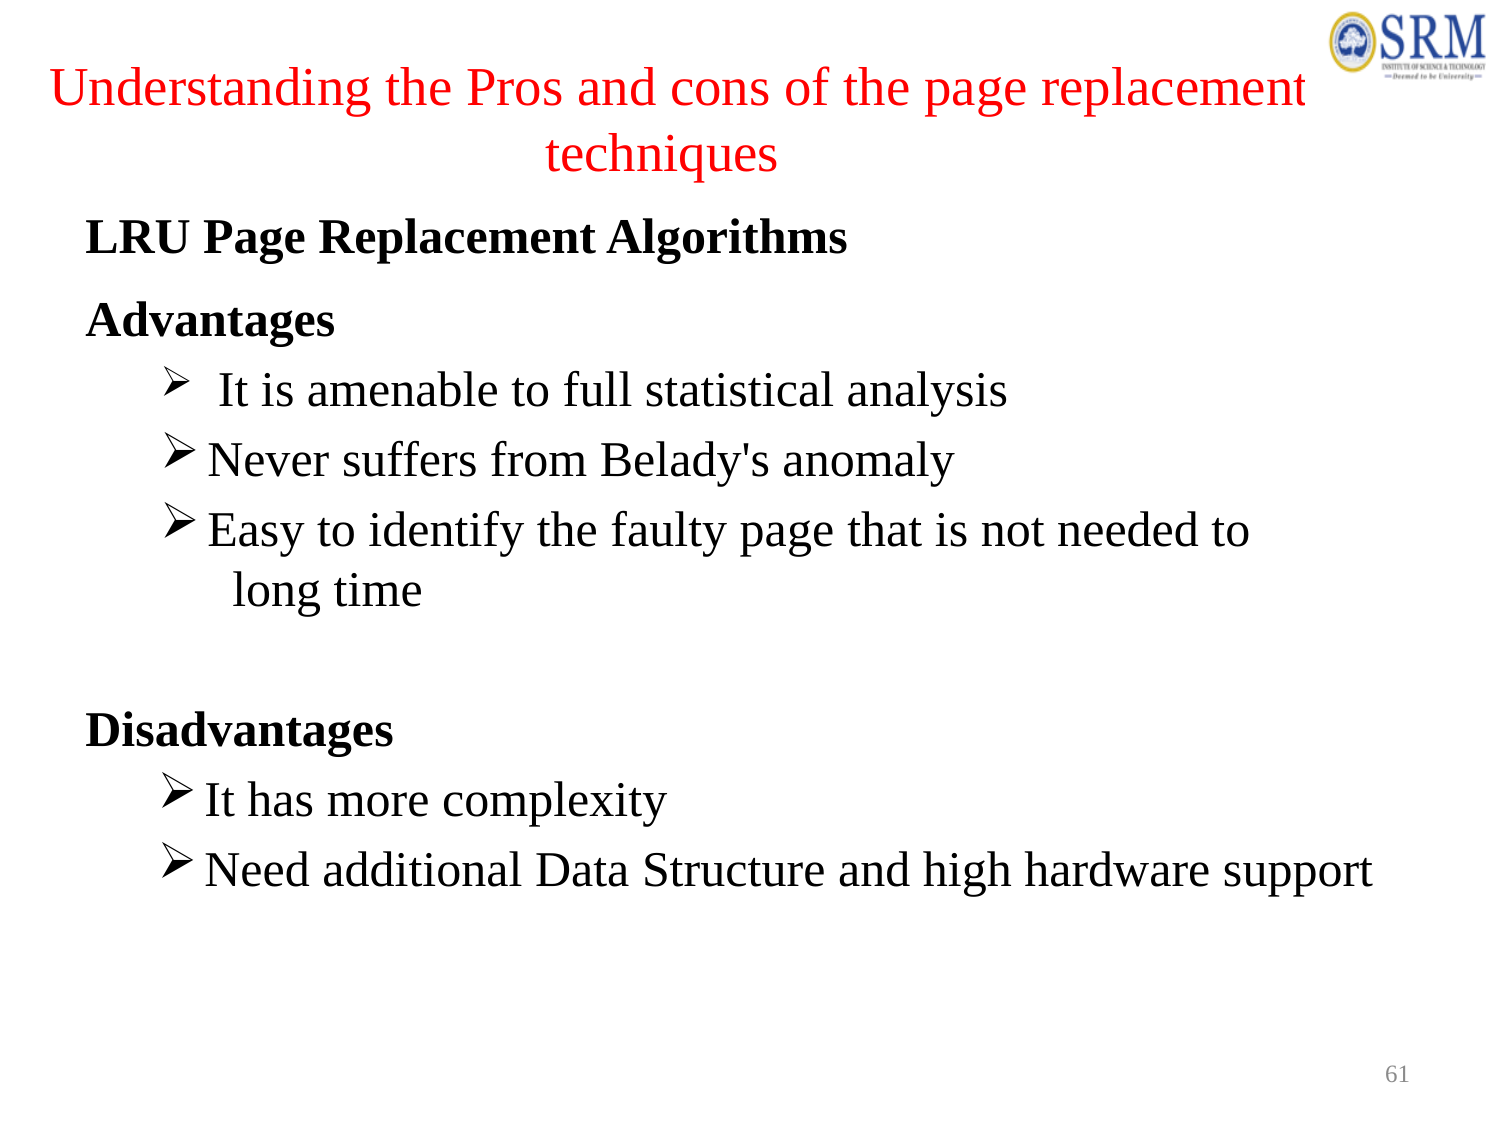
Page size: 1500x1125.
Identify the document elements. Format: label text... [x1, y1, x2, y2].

text_box Understanding the Pros and cons of the page replacement techniques [4, 42, 1355, 231]
picture [1304, 8, 1500, 115]
list LRU Page Replacement Algorithms Advantages It is amenable to full statistical analysis Never suffers from Belady's anomaly Easy to identify the faulty page that is not needed to long time Disadvantages It has more complexity Need additional Data Structure and high hardware support [70, 196, 1421, 939]
slide_number 61 [1074, 1042, 1425, 1103]
